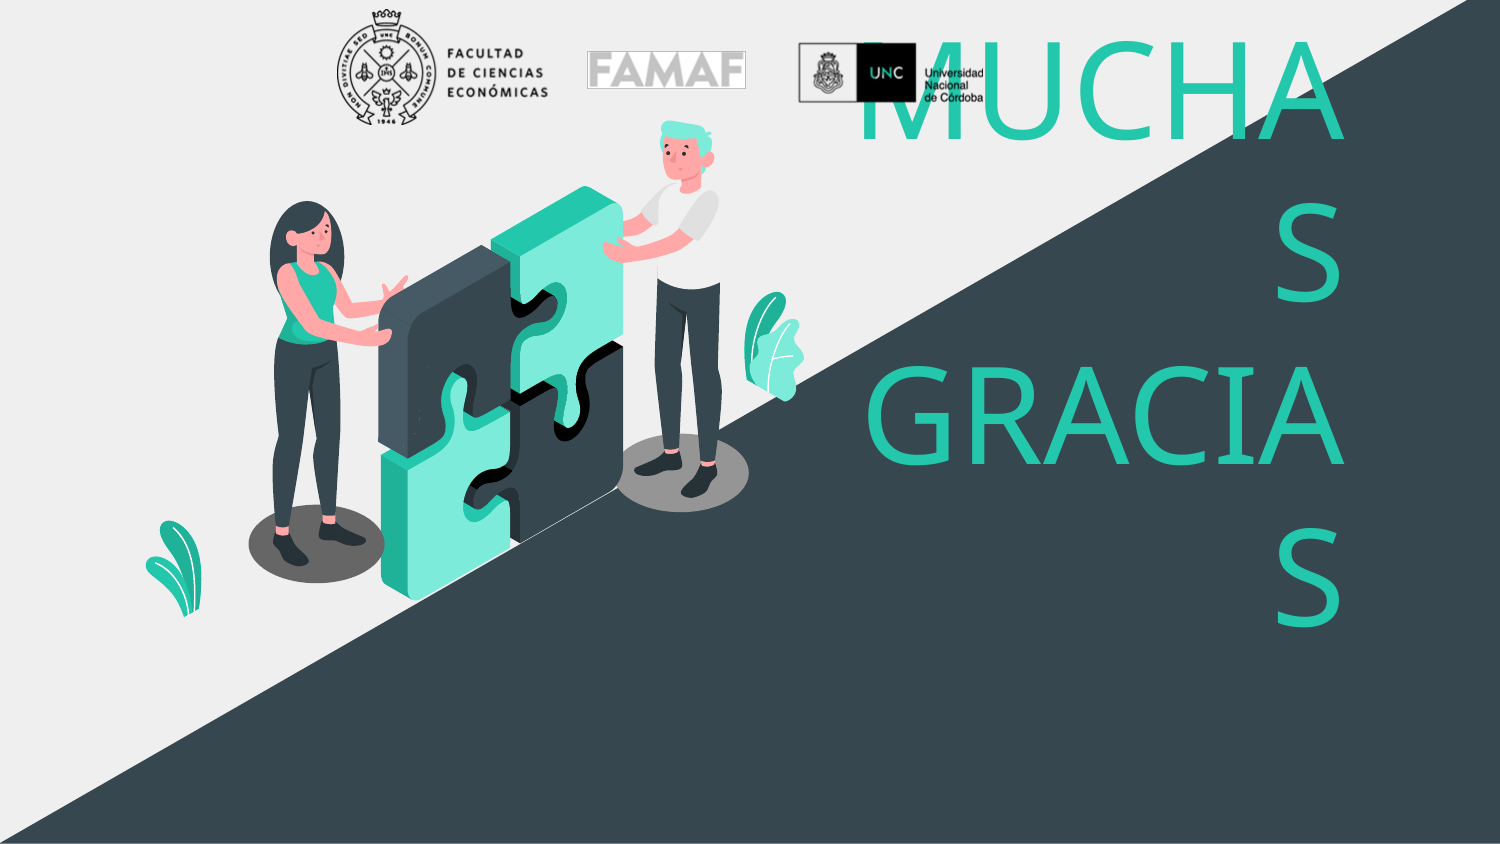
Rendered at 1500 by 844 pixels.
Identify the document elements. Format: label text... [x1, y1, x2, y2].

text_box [142, 120, 805, 618]
picture [337, 7, 983, 125]
title MUCHAS GRACIAS [782, 334, 1361, 669]
